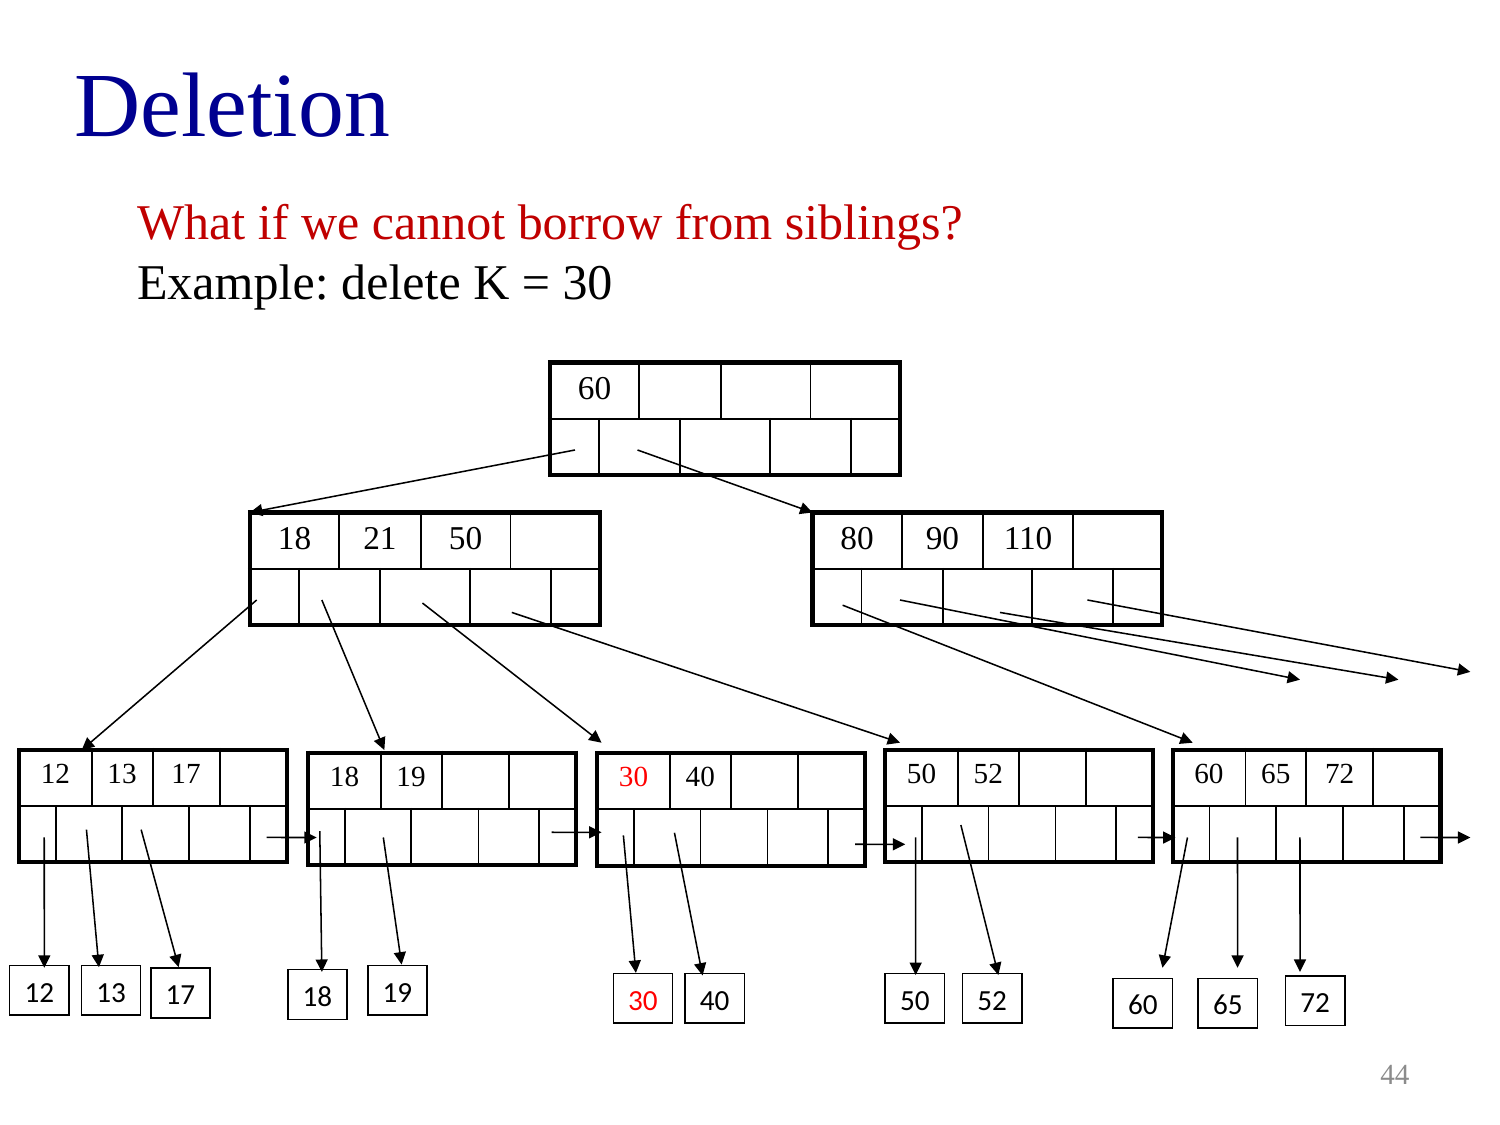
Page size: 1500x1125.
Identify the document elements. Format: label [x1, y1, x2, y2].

table_cell [635, 810, 700, 864]
table_cell [1114, 570, 1160, 613]
table_cell [1033, 570, 1112, 623]
text_box [367, 867, 428, 1016]
table_header [21, 752, 91, 805]
text_box [266, 831, 306, 844]
table_cell [21, 807, 55, 860]
table_header [93, 752, 152, 805]
table_cell [599, 810, 633, 864]
table_cell [1277, 807, 1342, 860]
table_header [732, 755, 797, 808]
text_box [1198, 978, 1258, 1029]
text_box [1420, 831, 1471, 844]
table_header [310, 755, 380, 808]
table_cell [346, 810, 410, 863]
table_cell [768, 810, 827, 864]
table_header [722, 365, 810, 418]
table_header [1175, 752, 1245, 805]
text_box [1293, 837, 1307, 972]
text_box [1137, 831, 1176, 844]
text_box [960, 824, 1022, 1023]
text_box [999, 612, 1399, 684]
table_header [903, 515, 982, 568]
table_cell [681, 420, 769, 473]
table_cell [862, 570, 942, 623]
table_header [984, 515, 1072, 568]
text_box [81, 829, 141, 1016]
table_header [671, 755, 730, 808]
text_box [842, 605, 1193, 744]
table_cell [1056, 807, 1115, 860]
table_cell [381, 570, 469, 623]
table_cell [552, 570, 598, 623]
text_box [422, 602, 602, 743]
table_header [1087, 752, 1151, 805]
table_header [510, 755, 574, 808]
table_cell [681, 467, 698, 473]
table_cell [190, 807, 249, 860]
text_box [249, 449, 575, 517]
table_cell [57, 807, 121, 860]
table_cell [701, 810, 767, 864]
table_header [1020, 752, 1085, 805]
slide_number [1074, 1042, 1425, 1103]
table_header [252, 515, 338, 568]
text_box [681, 868, 745, 1023]
table_cell [1344, 807, 1403, 860]
table_header [640, 365, 720, 418]
table_cell [829, 810, 863, 864]
table_cell [252, 570, 298, 623]
table_cell [552, 420, 598, 473]
table_header [552, 365, 638, 418]
text_box [9, 837, 69, 1016]
text_box [287, 831, 348, 1020]
text_box [321, 599, 386, 751]
table_cell [944, 610, 1009, 623]
table_cell [887, 807, 921, 860]
table_header [422, 515, 510, 568]
text_box [613, 868, 673, 1023]
table_cell [944, 570, 1031, 623]
text_box [1113, 978, 1173, 1029]
table_header [815, 515, 901, 568]
table_header [154, 752, 219, 805]
table_cell [1114, 606, 1160, 623]
table_header [443, 755, 508, 808]
table_cell [412, 810, 478, 863]
table_header [221, 752, 285, 805]
text_box [867, 838, 906, 851]
table_header [1074, 515, 1160, 568]
text_box [1087, 599, 1471, 676]
text_box [141, 829, 211, 1018]
text_box [899, 599, 1300, 684]
table_cell [471, 570, 550, 623]
table_header [1246, 752, 1305, 805]
text_box [637, 449, 813, 515]
table_cell [251, 807, 285, 860]
text_box [578, 826, 595, 839]
text_box [81, 599, 257, 751]
table_cell [852, 420, 898, 473]
table_cell [1210, 807, 1275, 860]
table_cell [1117, 807, 1151, 860]
table_header [599, 755, 669, 808]
title [59, 16, 1410, 183]
table_cell [862, 614, 885, 623]
table_cell [923, 807, 988, 860]
table_header [799, 755, 863, 808]
table_cell [479, 810, 538, 863]
text_box [1285, 975, 1345, 1026]
table_cell [310, 810, 344, 863]
table_header [382, 755, 441, 808]
text_box [511, 612, 901, 745]
table_cell [600, 420, 679, 473]
table_cell [771, 420, 850, 473]
text_box [122, 182, 979, 317]
table_cell [815, 570, 861, 623]
table_cell [989, 807, 1055, 860]
table_cell [1175, 807, 1209, 860]
table_header [959, 752, 1018, 805]
table_header [511, 515, 598, 568]
table_cell [123, 807, 188, 860]
table_cell [540, 810, 574, 863]
table_header [887, 752, 957, 805]
table_cell [1033, 619, 1055, 623]
text_box [1158, 837, 1188, 968]
table_header [811, 365, 898, 418]
text_box [885, 837, 945, 1023]
table_cell [1405, 807, 1438, 860]
text_box [1231, 837, 1244, 968]
table_header [1307, 752, 1372, 805]
table_cell [300, 570, 379, 623]
table_header [340, 515, 420, 568]
table_header [1374, 752, 1438, 805]
